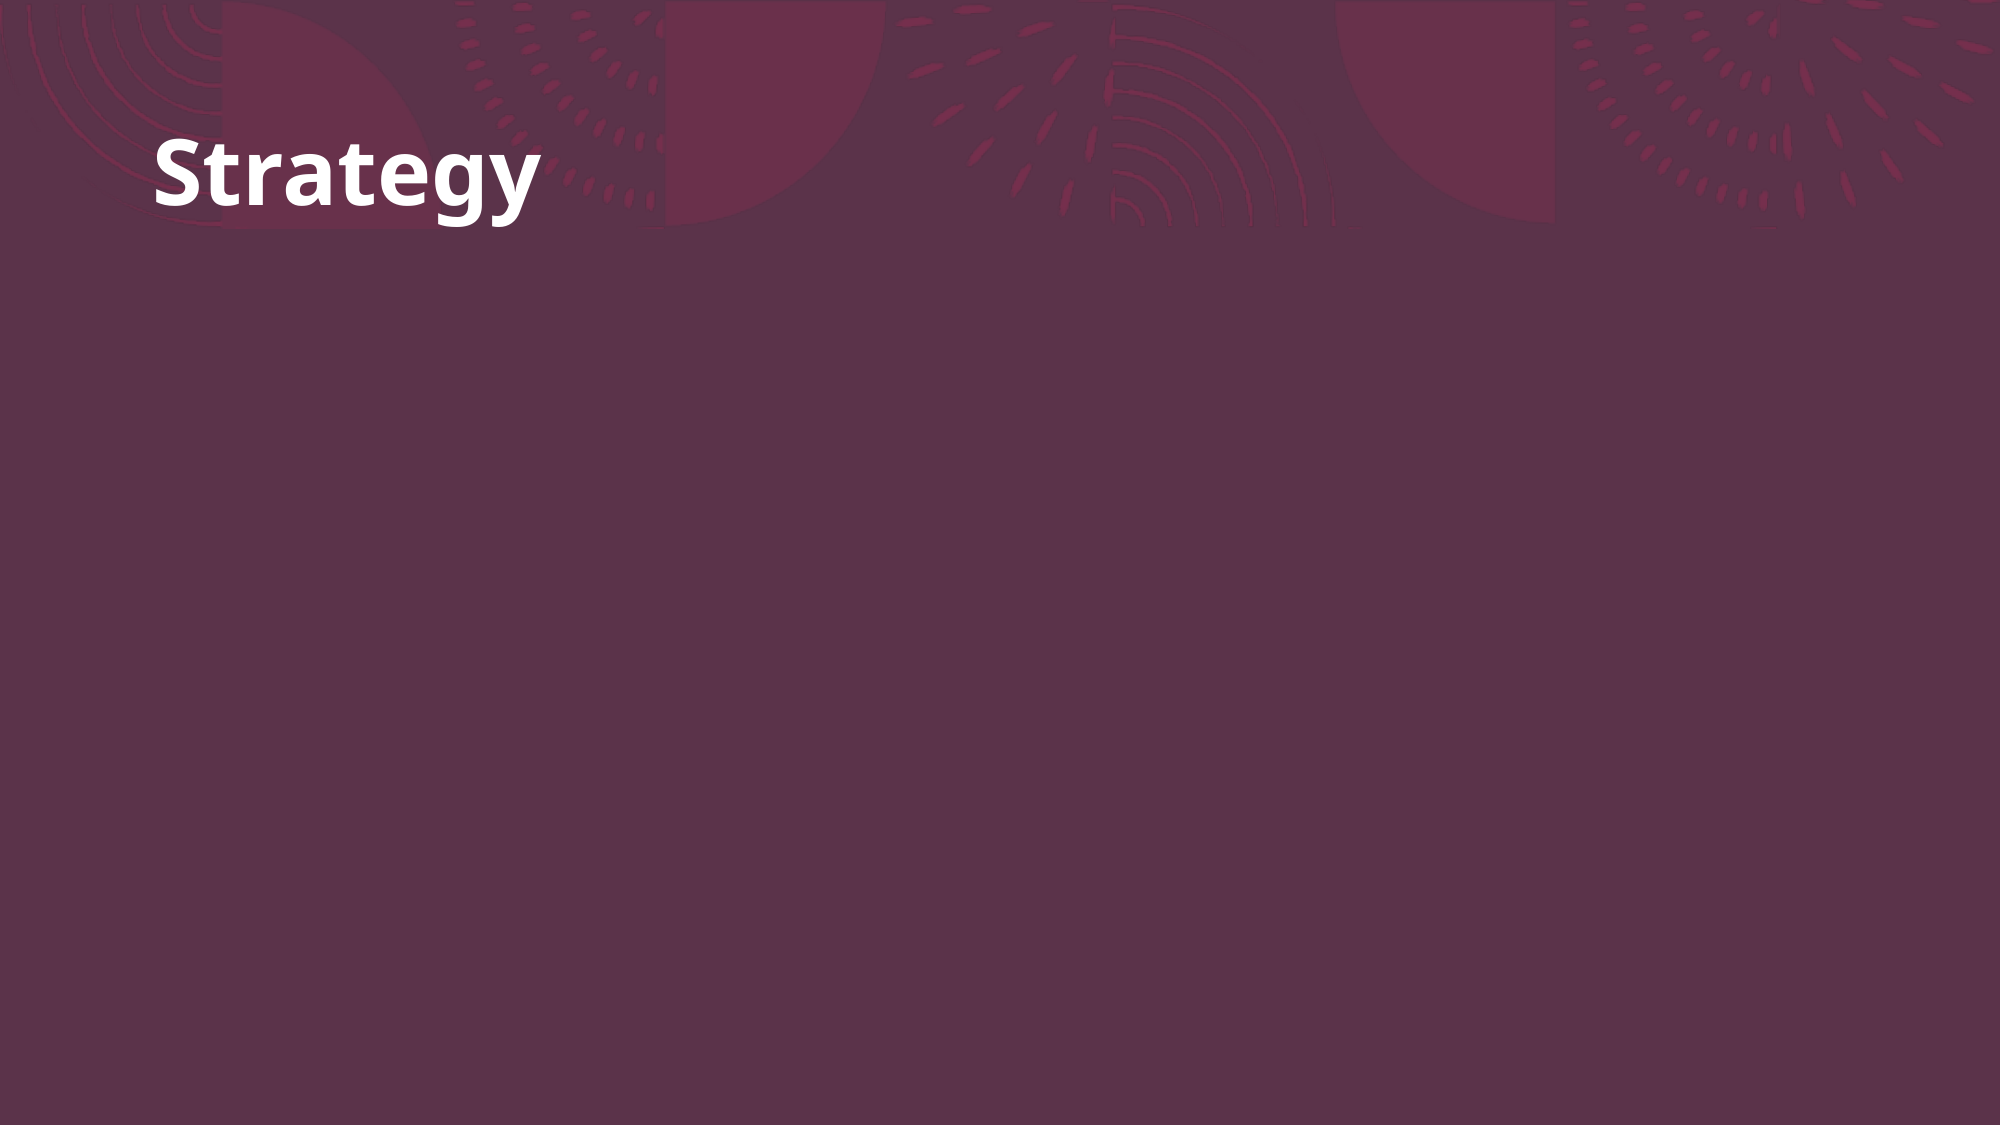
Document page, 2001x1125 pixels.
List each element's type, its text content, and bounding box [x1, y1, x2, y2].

title Strategy [137, 60, 1863, 278]
